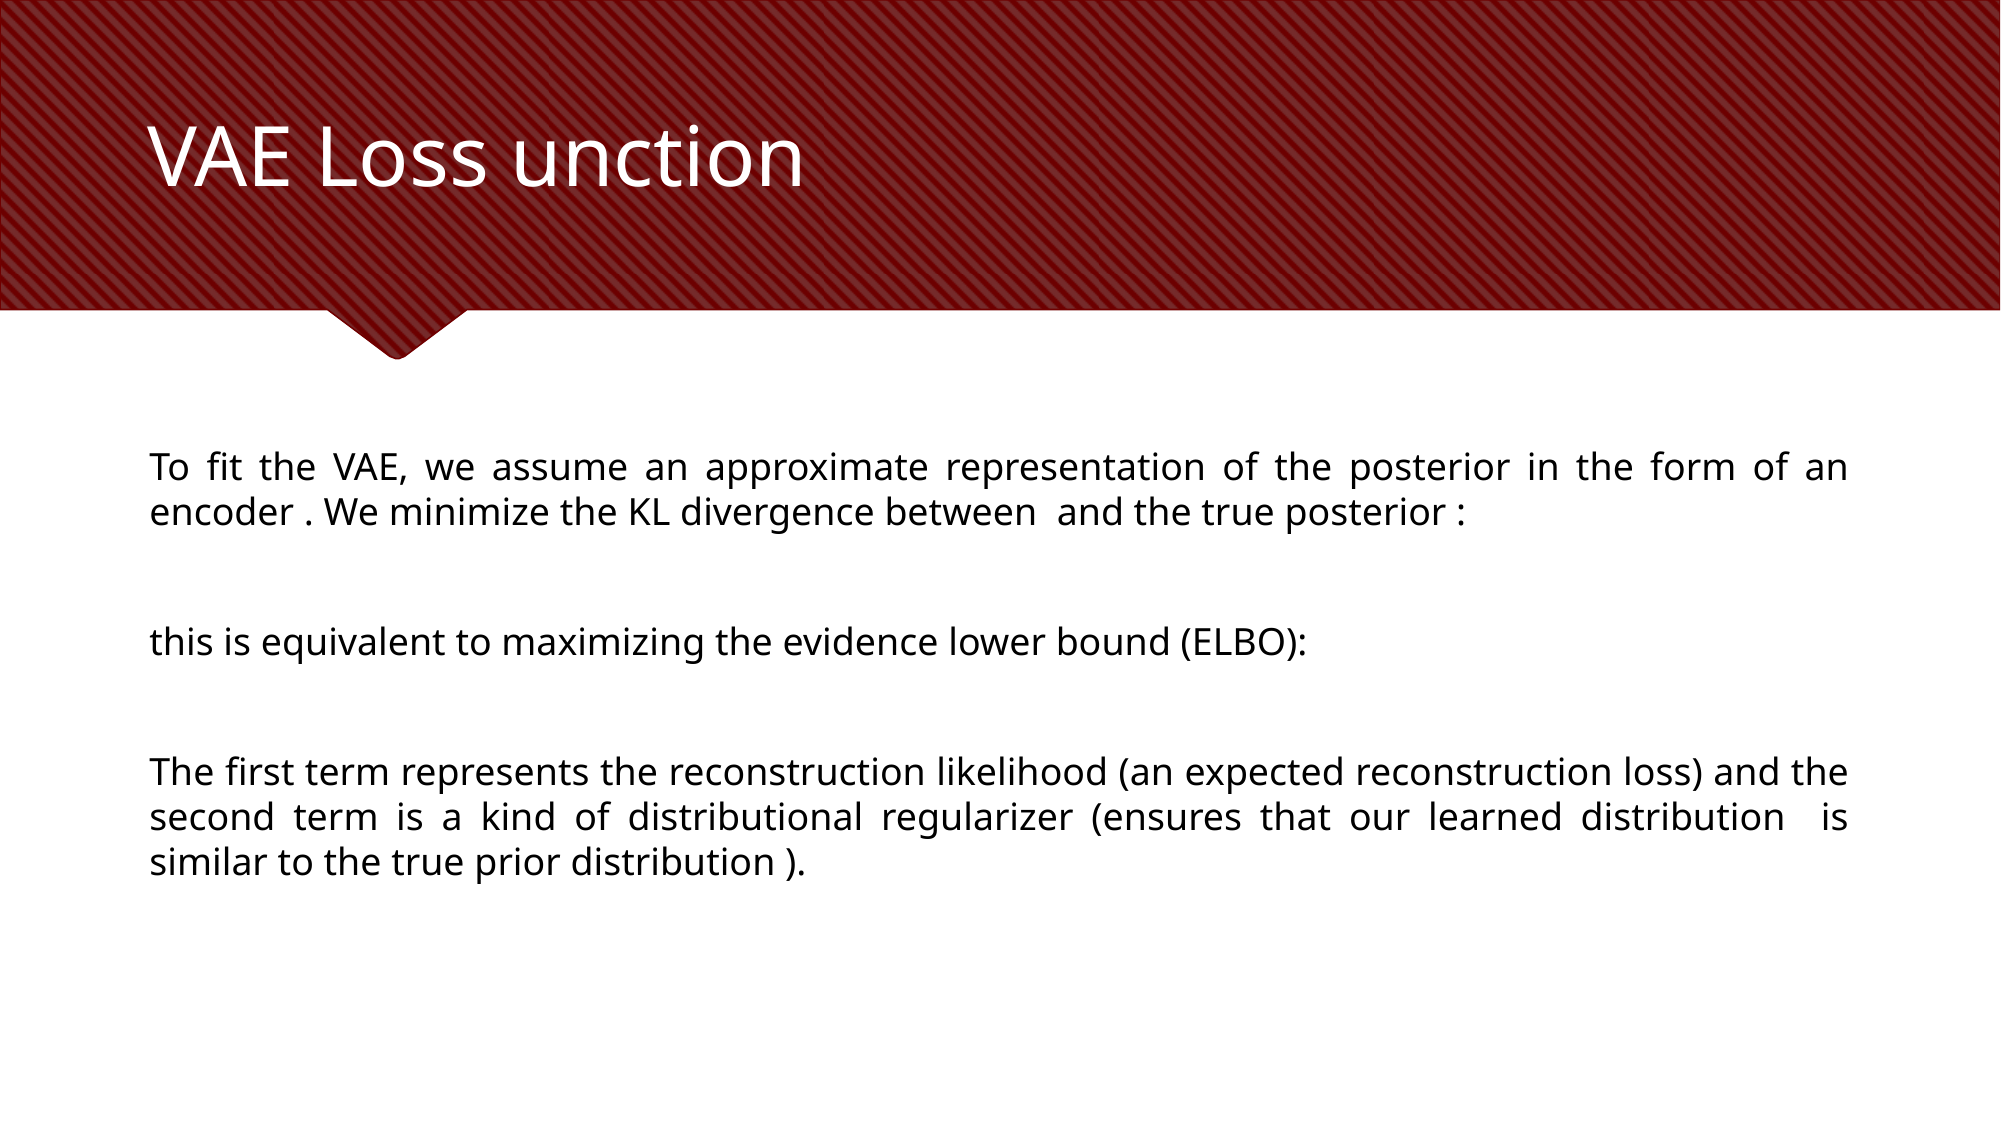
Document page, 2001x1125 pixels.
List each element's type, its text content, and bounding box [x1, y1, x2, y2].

title VAE Loss unction [132, 73, 1868, 233]
